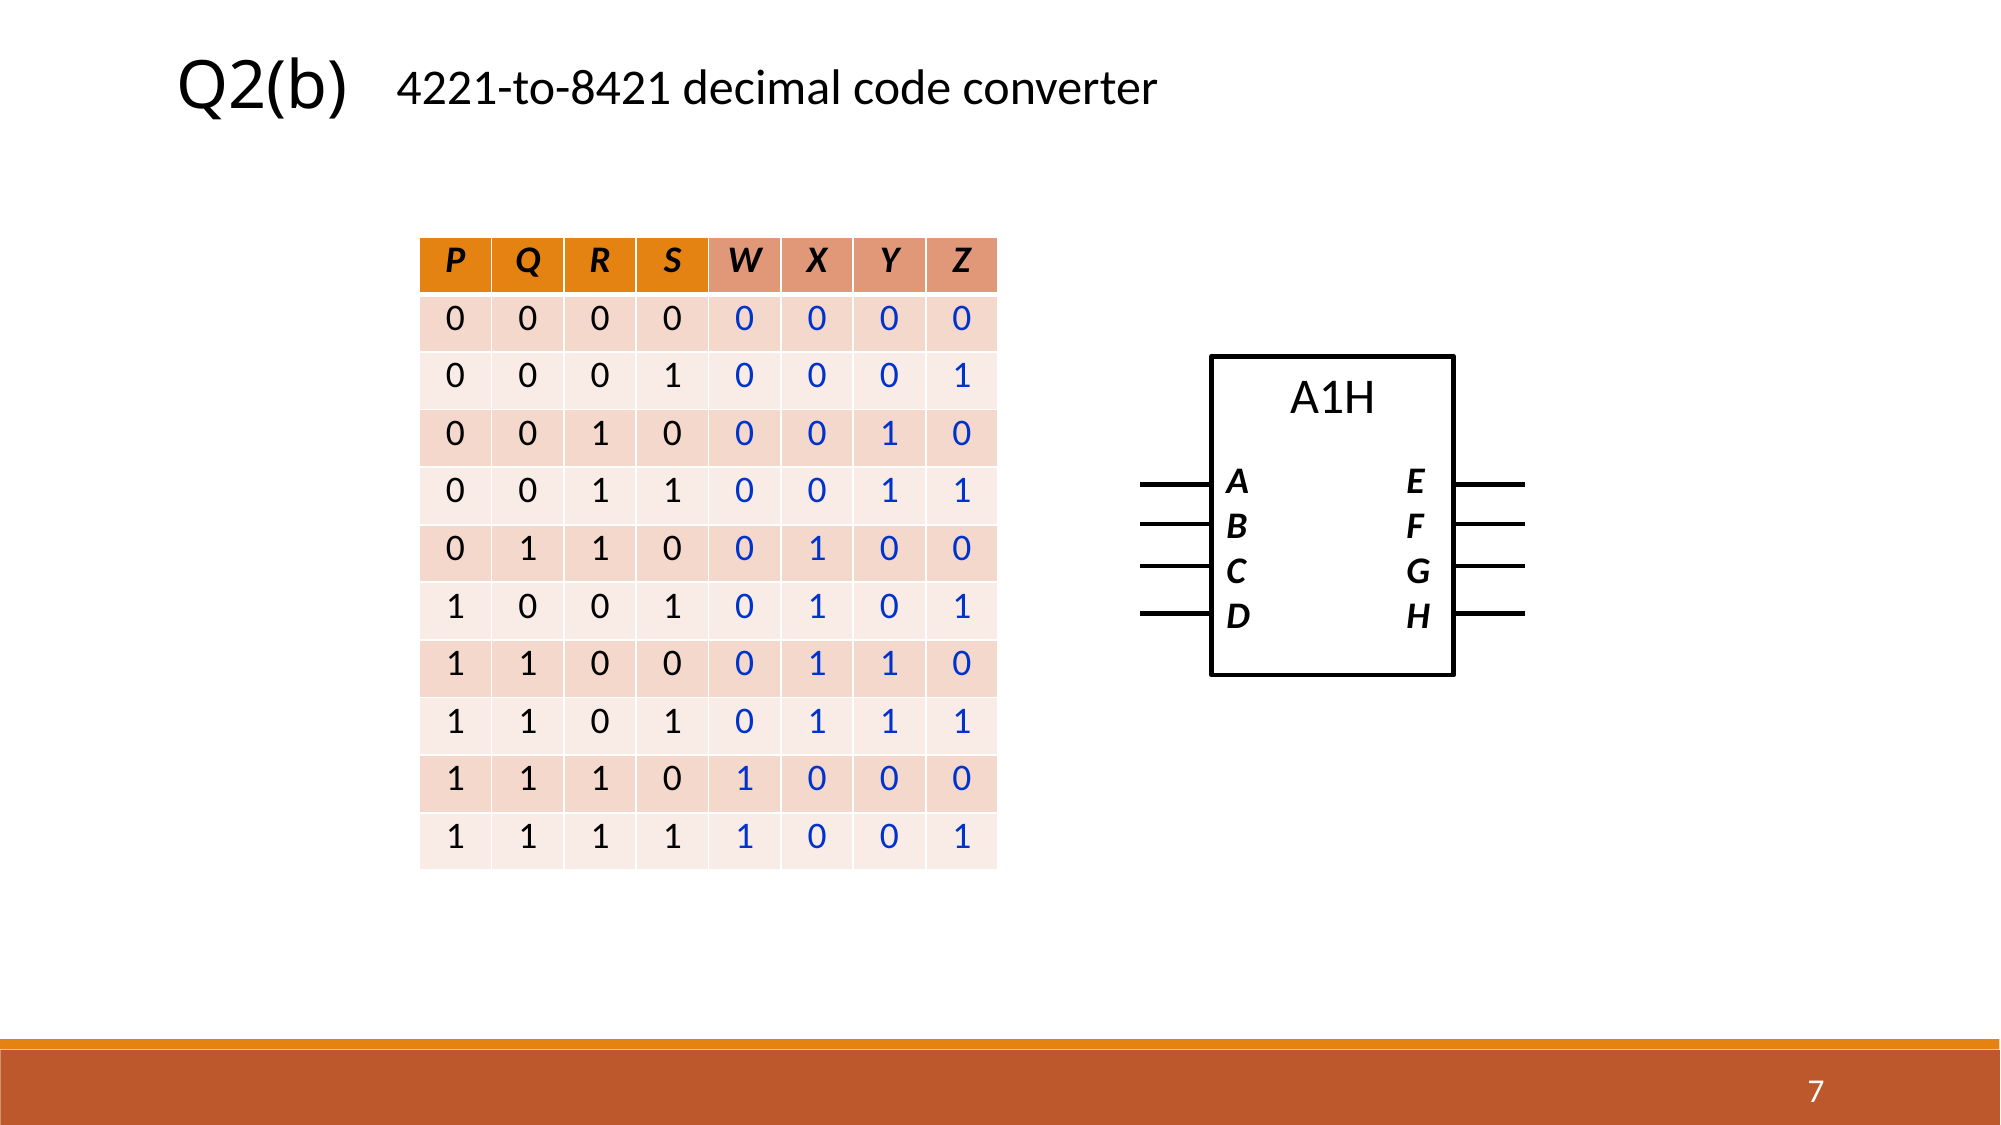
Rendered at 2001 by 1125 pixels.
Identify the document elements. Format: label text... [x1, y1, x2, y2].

table_cell 0 [420, 468, 491, 524]
table_cell 1 [782, 583, 852, 639]
table_cell 0 [927, 526, 997, 581]
table_cell 1 [637, 698, 708, 754]
table_cell 0 [637, 526, 708, 581]
table_cell 0 [854, 814, 925, 869]
table_header P [420, 238, 491, 292]
table_header Y [854, 238, 925, 292]
table_cell 0 [854, 526, 925, 581]
table_cell 0 [927, 410, 997, 466]
table_cell 0 [565, 641, 635, 697]
table_cell 0 [782, 756, 852, 812]
table_cell 0 [854, 353, 925, 409]
table_cell 0 [709, 410, 780, 466]
table_cell 0 [420, 353, 491, 409]
table_cell 0 [637, 410, 708, 466]
table_cell 1 [565, 468, 635, 524]
table_cell 0 [709, 641, 780, 697]
table_cell 1 [927, 814, 997, 869]
table_cell 0 [854, 297, 925, 351]
table_cell 0 [709, 698, 780, 754]
table_cell 0 [709, 297, 780, 351]
table_cell 0 [420, 297, 491, 351]
table_cell 1 [637, 468, 708, 524]
text_box 7 [1624, 1059, 1840, 1120]
table_cell 1 [782, 698, 852, 754]
table_cell 1 [420, 583, 491, 639]
table_header R [565, 238, 635, 292]
table_cell 0 [782, 468, 852, 524]
table_cell 1 [782, 641, 852, 697]
table_cell 1 [492, 814, 563, 869]
table_cell 0 [782, 814, 852, 869]
table_cell 0 [927, 641, 997, 697]
table_cell 0 [709, 526, 780, 581]
table_cell 1 [420, 756, 491, 812]
table_cell 1 [709, 814, 780, 869]
table_cell 1 [637, 353, 708, 409]
table_cell 0 [565, 353, 635, 409]
table_cell 1 [854, 641, 925, 697]
table_cell 1 [854, 468, 925, 524]
table_cell 0 [637, 297, 708, 351]
table_cell 0 [492, 410, 563, 466]
table_cell 1 [637, 583, 708, 639]
table_header S [637, 238, 708, 292]
table_cell 1 [492, 641, 563, 697]
table_cell 0 [854, 756, 925, 812]
table_cell 0 [854, 583, 925, 639]
table_cell 0 [565, 698, 635, 754]
table_header Z [927, 238, 997, 292]
table_cell 1 [565, 410, 635, 466]
table_cell 0 [927, 756, 997, 812]
table_cell 0 [709, 468, 780, 524]
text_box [1139, 355, 1526, 676]
table_cell 1 [927, 468, 997, 524]
table_cell 0 [637, 641, 708, 697]
table_cell 1 [927, 698, 997, 754]
table_cell 1 [565, 756, 635, 812]
table_cell 0 [637, 756, 708, 812]
table_header Q [492, 238, 563, 292]
table_cell 0 [565, 297, 635, 351]
table_cell 0 [420, 410, 491, 466]
text_box 4221-to-8421 decimal code converter [363, 47, 1212, 123]
table_cell 1 [420, 698, 491, 754]
table_cell 0 [782, 353, 852, 409]
table_cell 1 [492, 526, 563, 581]
text_box Q2(b) [161, 43, 363, 138]
table_cell 0 [709, 583, 780, 639]
table_cell 0 [782, 297, 852, 351]
table_cell 1 [709, 756, 780, 812]
table_cell 1 [492, 698, 563, 754]
table_cell 1 [782, 526, 852, 581]
table_cell 1 [637, 814, 708, 869]
table_cell 1 [927, 583, 997, 639]
table_cell 0 [492, 297, 563, 351]
table_cell 0 [492, 468, 563, 524]
table_cell 0 [565, 583, 635, 639]
table_cell 0 [782, 410, 852, 466]
table_cell 0 [420, 526, 491, 581]
table_cell 1 [420, 641, 491, 697]
table_cell 1 [565, 526, 635, 581]
table_cell 1 [927, 353, 997, 409]
table_header X [782, 238, 852, 292]
table_cell 0 [927, 297, 997, 351]
table_cell 0 [492, 353, 563, 409]
table_cell 1 [420, 814, 491, 869]
table_cell 0 [492, 583, 563, 639]
table_cell 1 [565, 814, 635, 869]
table_cell 1 [492, 756, 563, 812]
table_cell 1 [854, 410, 925, 466]
table_cell 0 [709, 353, 780, 409]
table_cell 1 [854, 698, 925, 754]
table_header W [709, 238, 780, 292]
